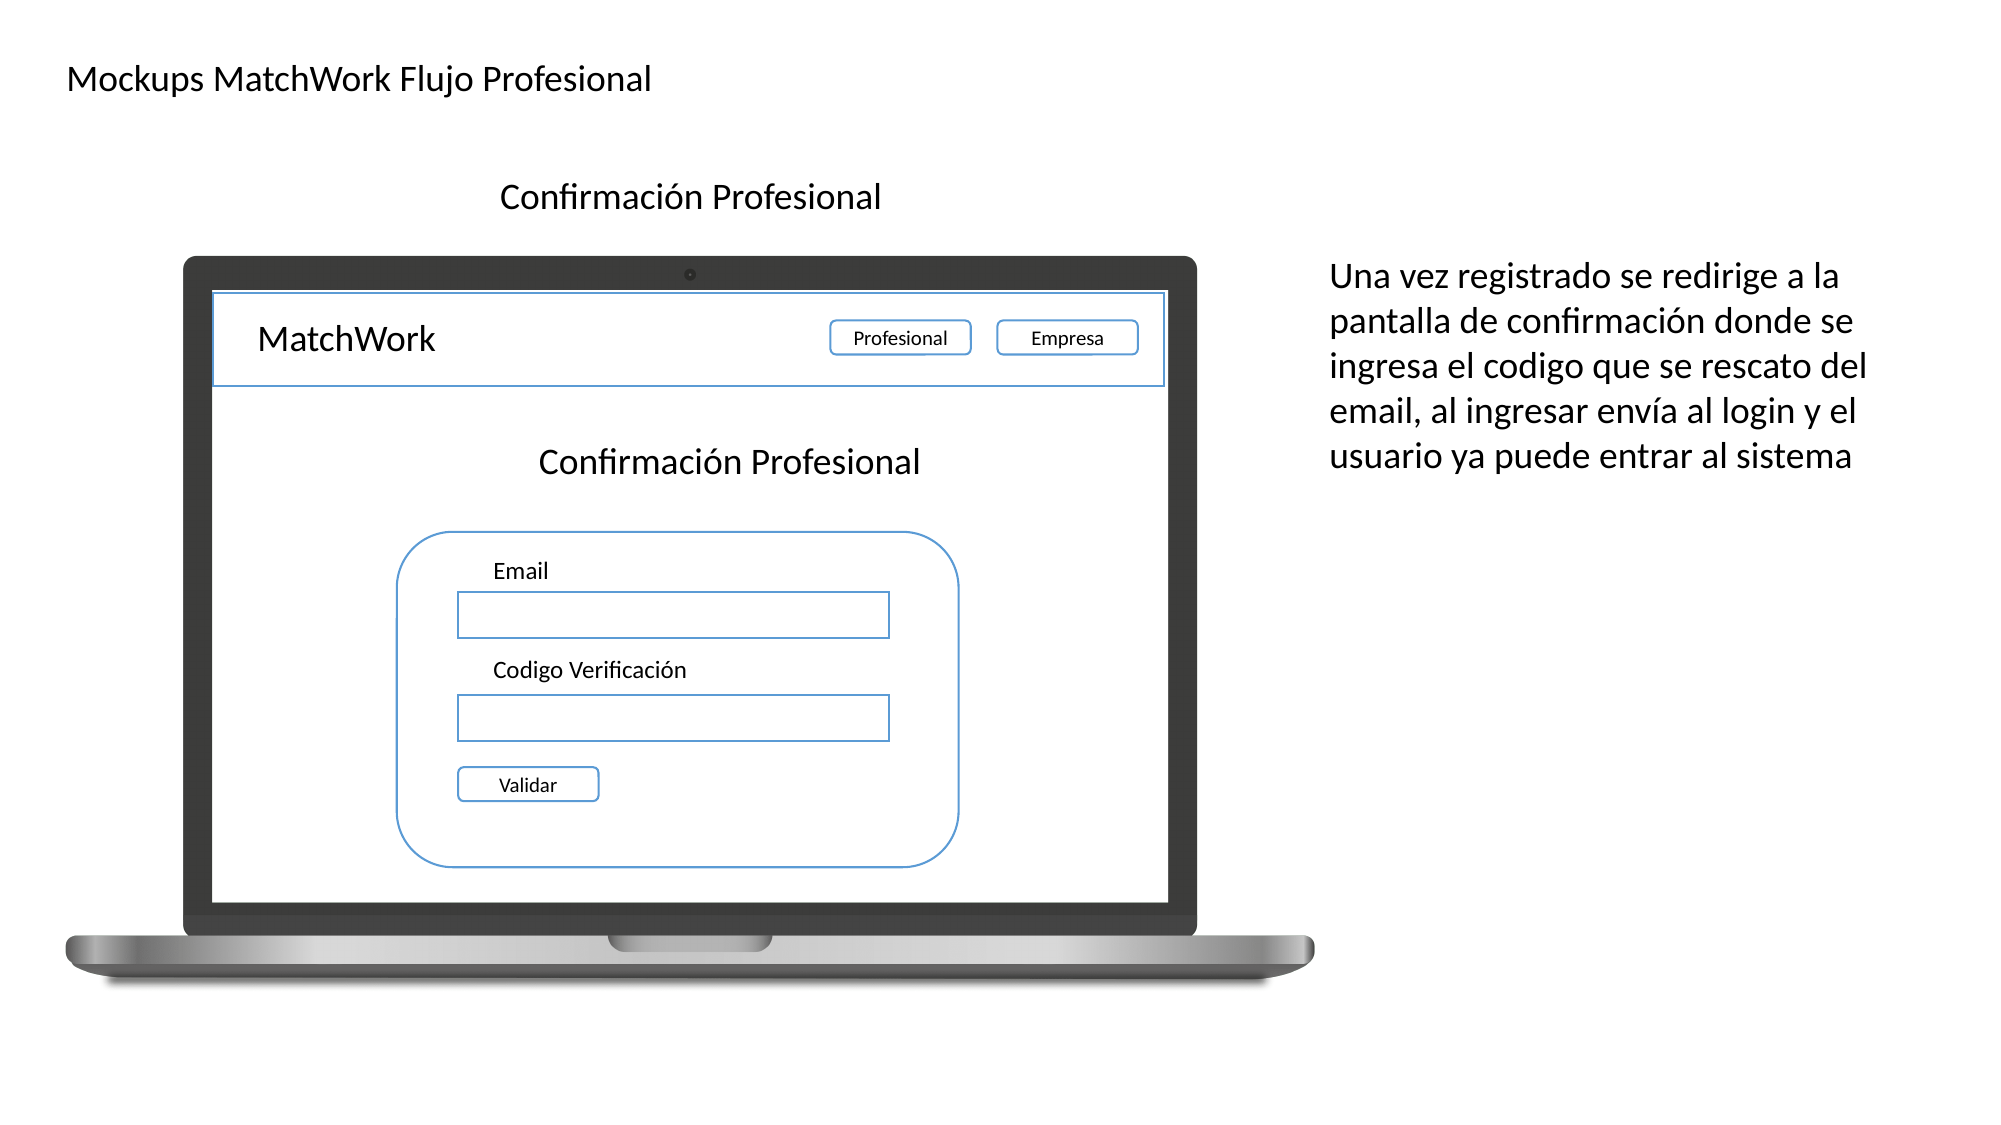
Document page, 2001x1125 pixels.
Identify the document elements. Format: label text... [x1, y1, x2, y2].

text_box Confirmación Profesional [399, 164, 983, 225]
text_box Mockups MatchWork Flujo Profesional [51, 46, 1241, 107]
text_box Una vez registrado se redirige a la pantalla de confirmación donde se ingresa el codigo que se rescato del email, al ingresar envía al login y el usuario ya puede entrar al sistema [1338, 244, 1922, 484]
picture [42, 230, 1338, 1010]
